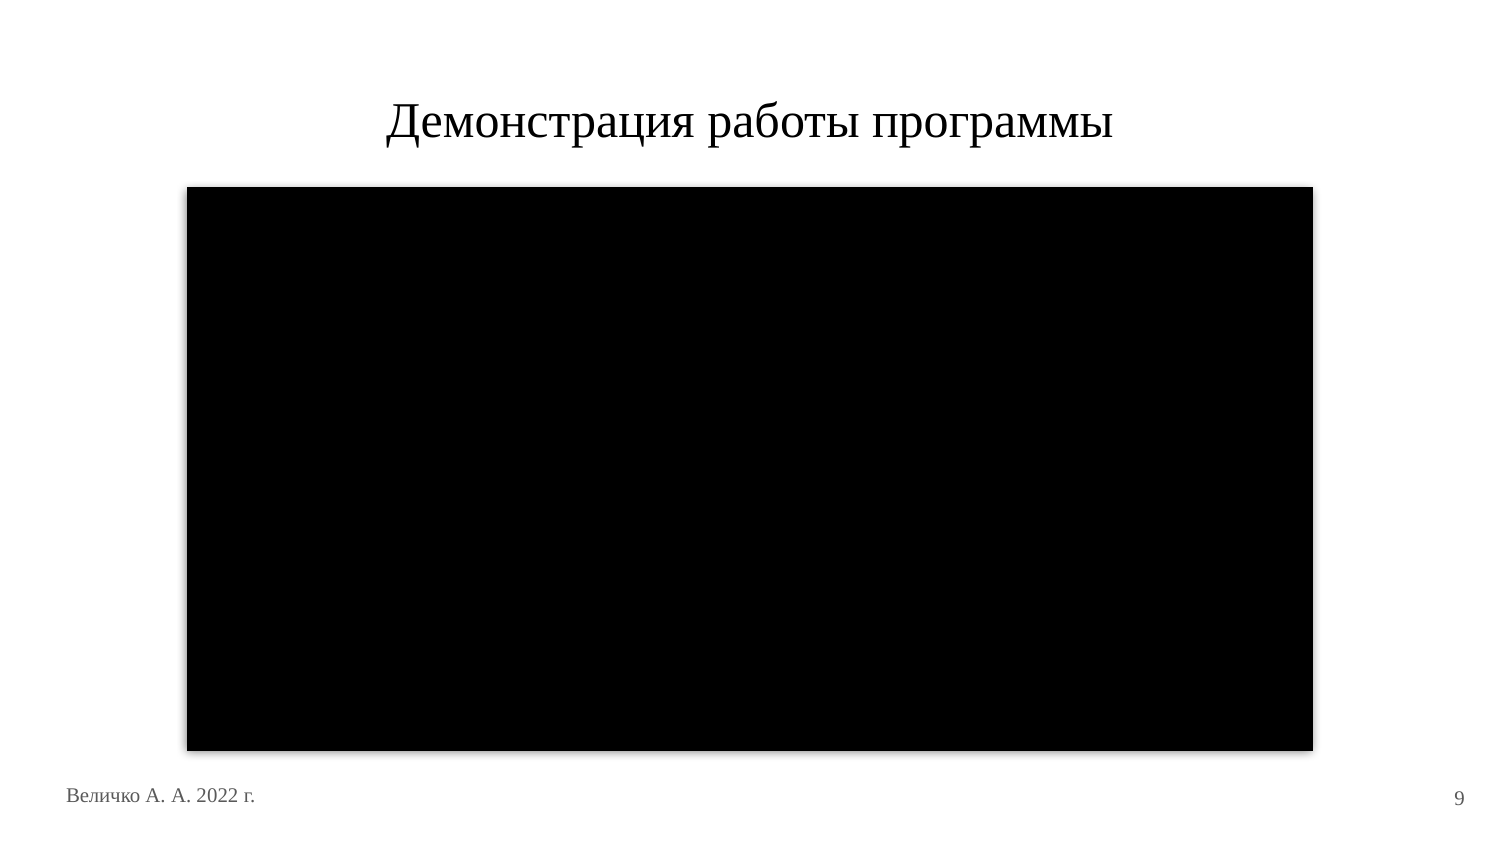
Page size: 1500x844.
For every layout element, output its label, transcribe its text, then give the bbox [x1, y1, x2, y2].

picture [186, 187, 1313, 751]
title Демонстрация работы программы [51, 72, 1449, 167]
slide_number ‹#› [1389, 764, 1480, 830]
